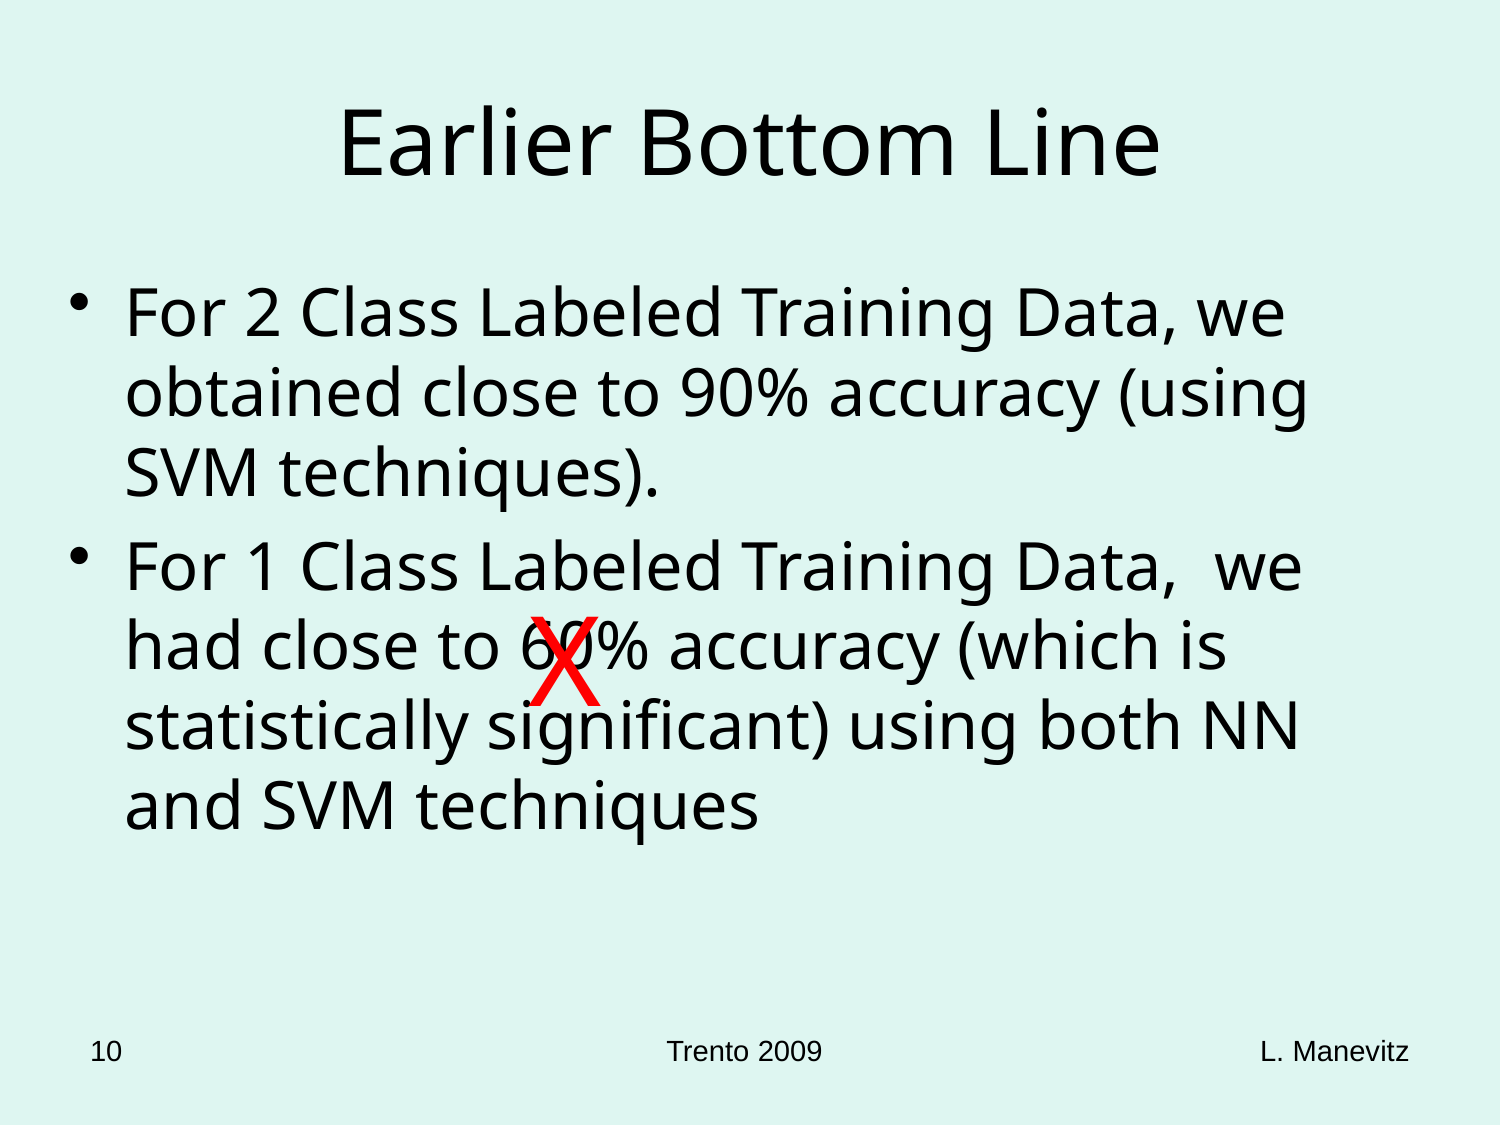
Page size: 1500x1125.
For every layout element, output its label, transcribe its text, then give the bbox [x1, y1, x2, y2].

slide_number L. Manevitz [1074, 1024, 1426, 1103]
title Earlier Bottom Line [74, 44, 1426, 233]
footer Trento 2009 [501, 1024, 988, 1103]
text_box X [513, 574, 620, 739]
slide_number 10 [74, 1024, 426, 1103]
list For 2 Class Labeled Training Data, we obtained close to 90% accuracy (using SVM techniques). For 1 Class Labeled Training Data, we had close to 60% accuracy (which is statistically significant) using both NN and SVM techniques [52, 262, 1426, 1006]
